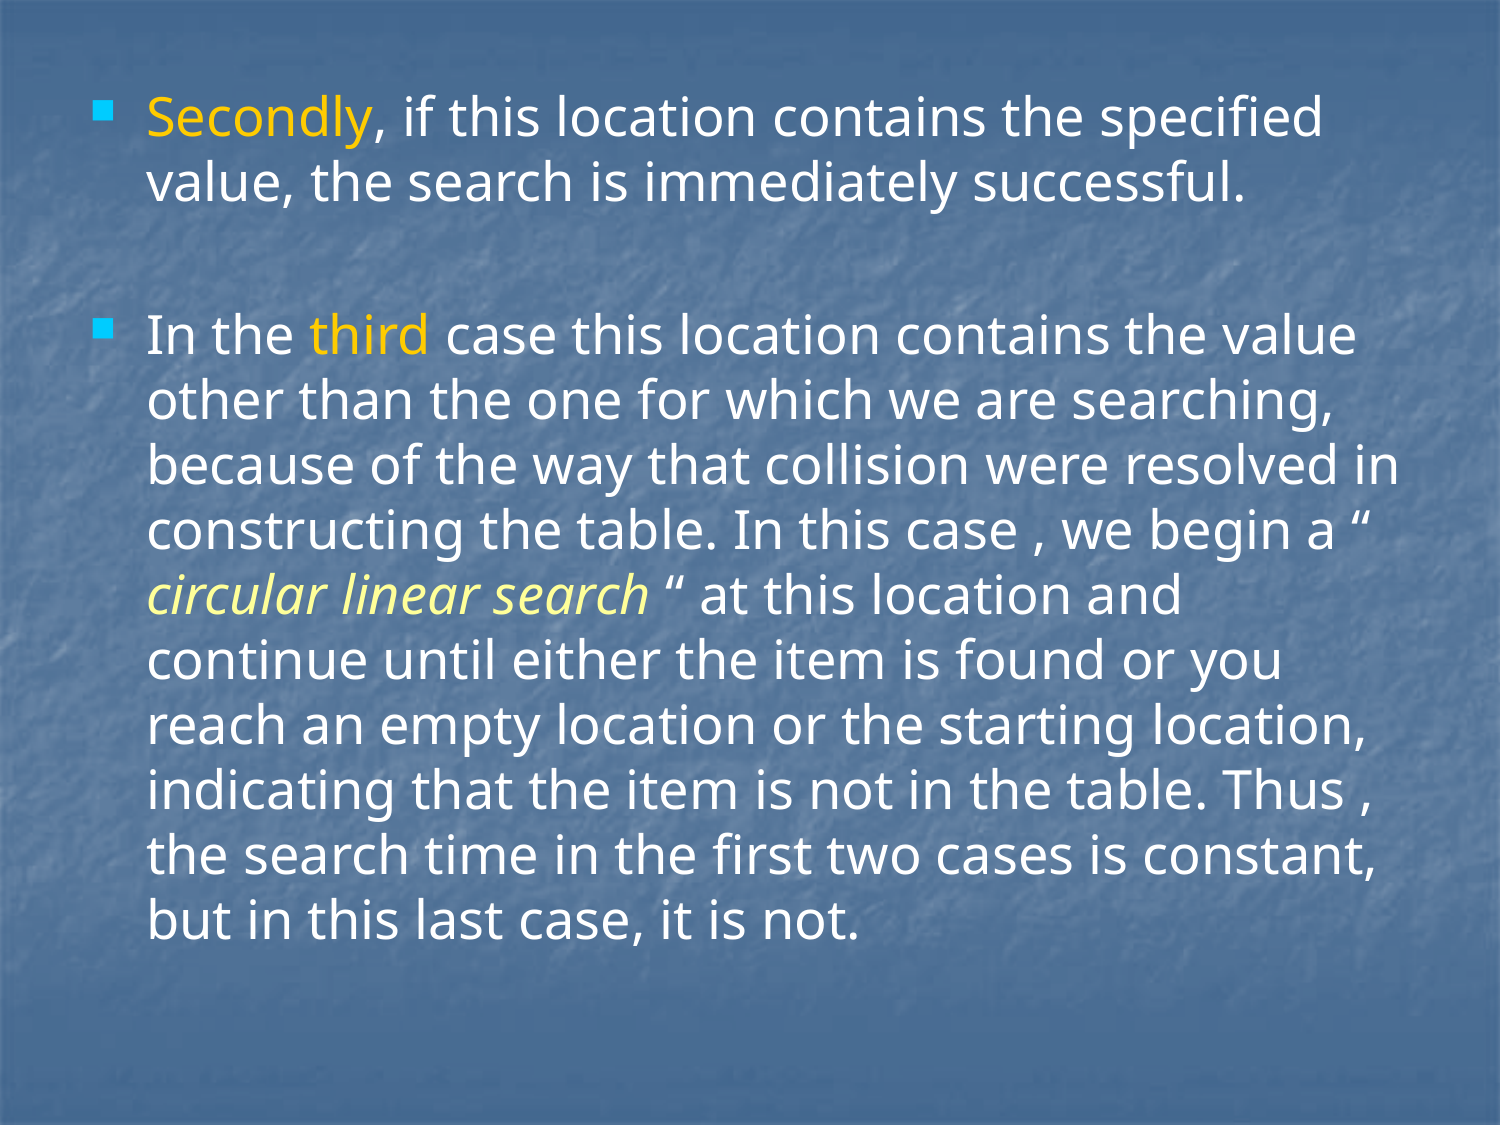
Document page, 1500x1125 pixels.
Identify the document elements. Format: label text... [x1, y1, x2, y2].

list Secondly, if this location contains the specified value, the search is immediately successful. In the third case this location contains the value other than the one for which we are searching, because of the way that collision were resolved in constructing the table. In this case , we begin a “ circular linear search “ at this location and continue until either the item is found or you reach an empty location or the starting location, indicating that the item is not in the table. Thus , the search time in the first two cases is constant, but in this last case, it is not. [75, 75, 1425, 1050]
picture [0, 0, 1500, 1125]
